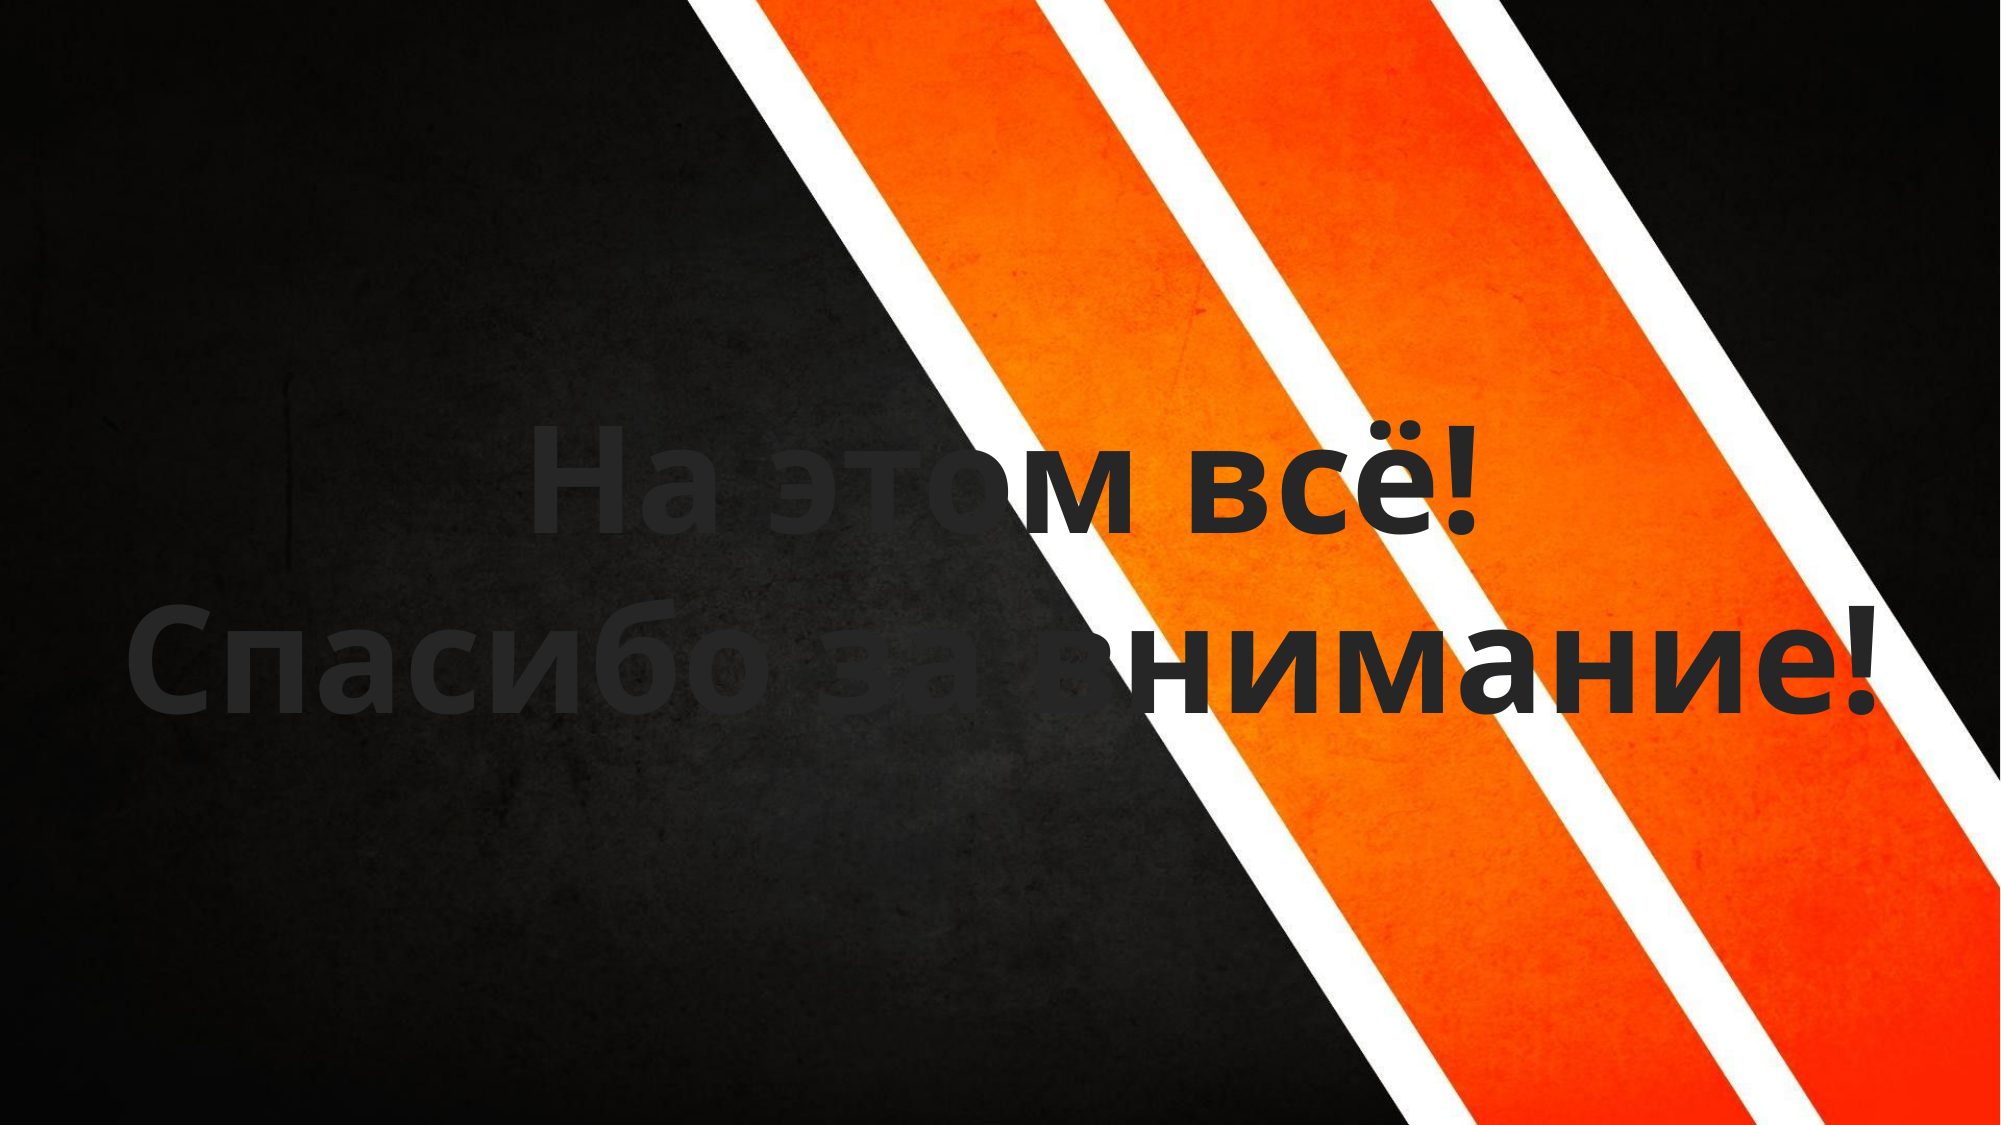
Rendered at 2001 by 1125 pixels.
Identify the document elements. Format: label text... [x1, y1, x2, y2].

picture [0, 0, 2001, 1125]
text_box На этом всё! Спасибо за внимание! [0, 376, 2000, 752]
